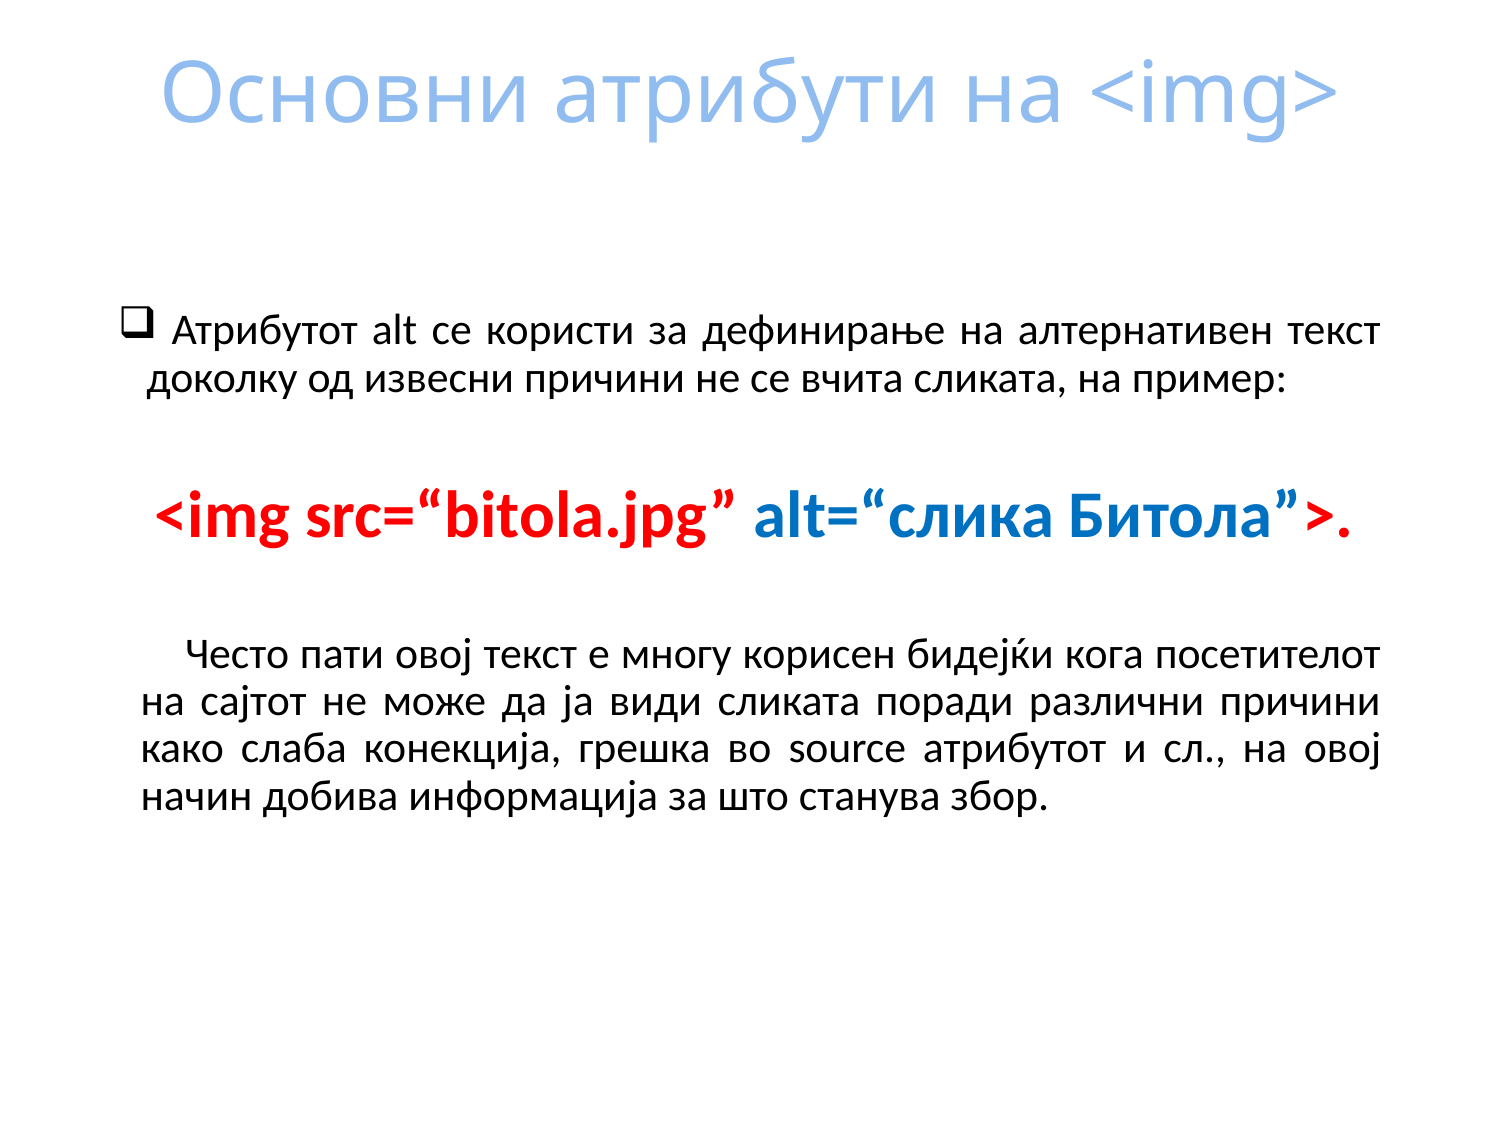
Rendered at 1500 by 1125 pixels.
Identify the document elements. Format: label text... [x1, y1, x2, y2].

list Атрибутот alt се користи за дефинирање на алтернативен текст доколку од извесни причини не се вчита сликата, на пример: <img src=“bitola.jpg” alt=“слика Битола”>. Често пати овој текст е многу корисен бидејќи кога посетителот на сајтот не може да ја види сликата поради различни причини како слаба конекција, грешка во source атрибутот и сл., на овој начин добива информација за што станува збор. [103, 299, 1397, 1014]
text_box Основни атрибути на <img> [74, 0, 1425, 183]
